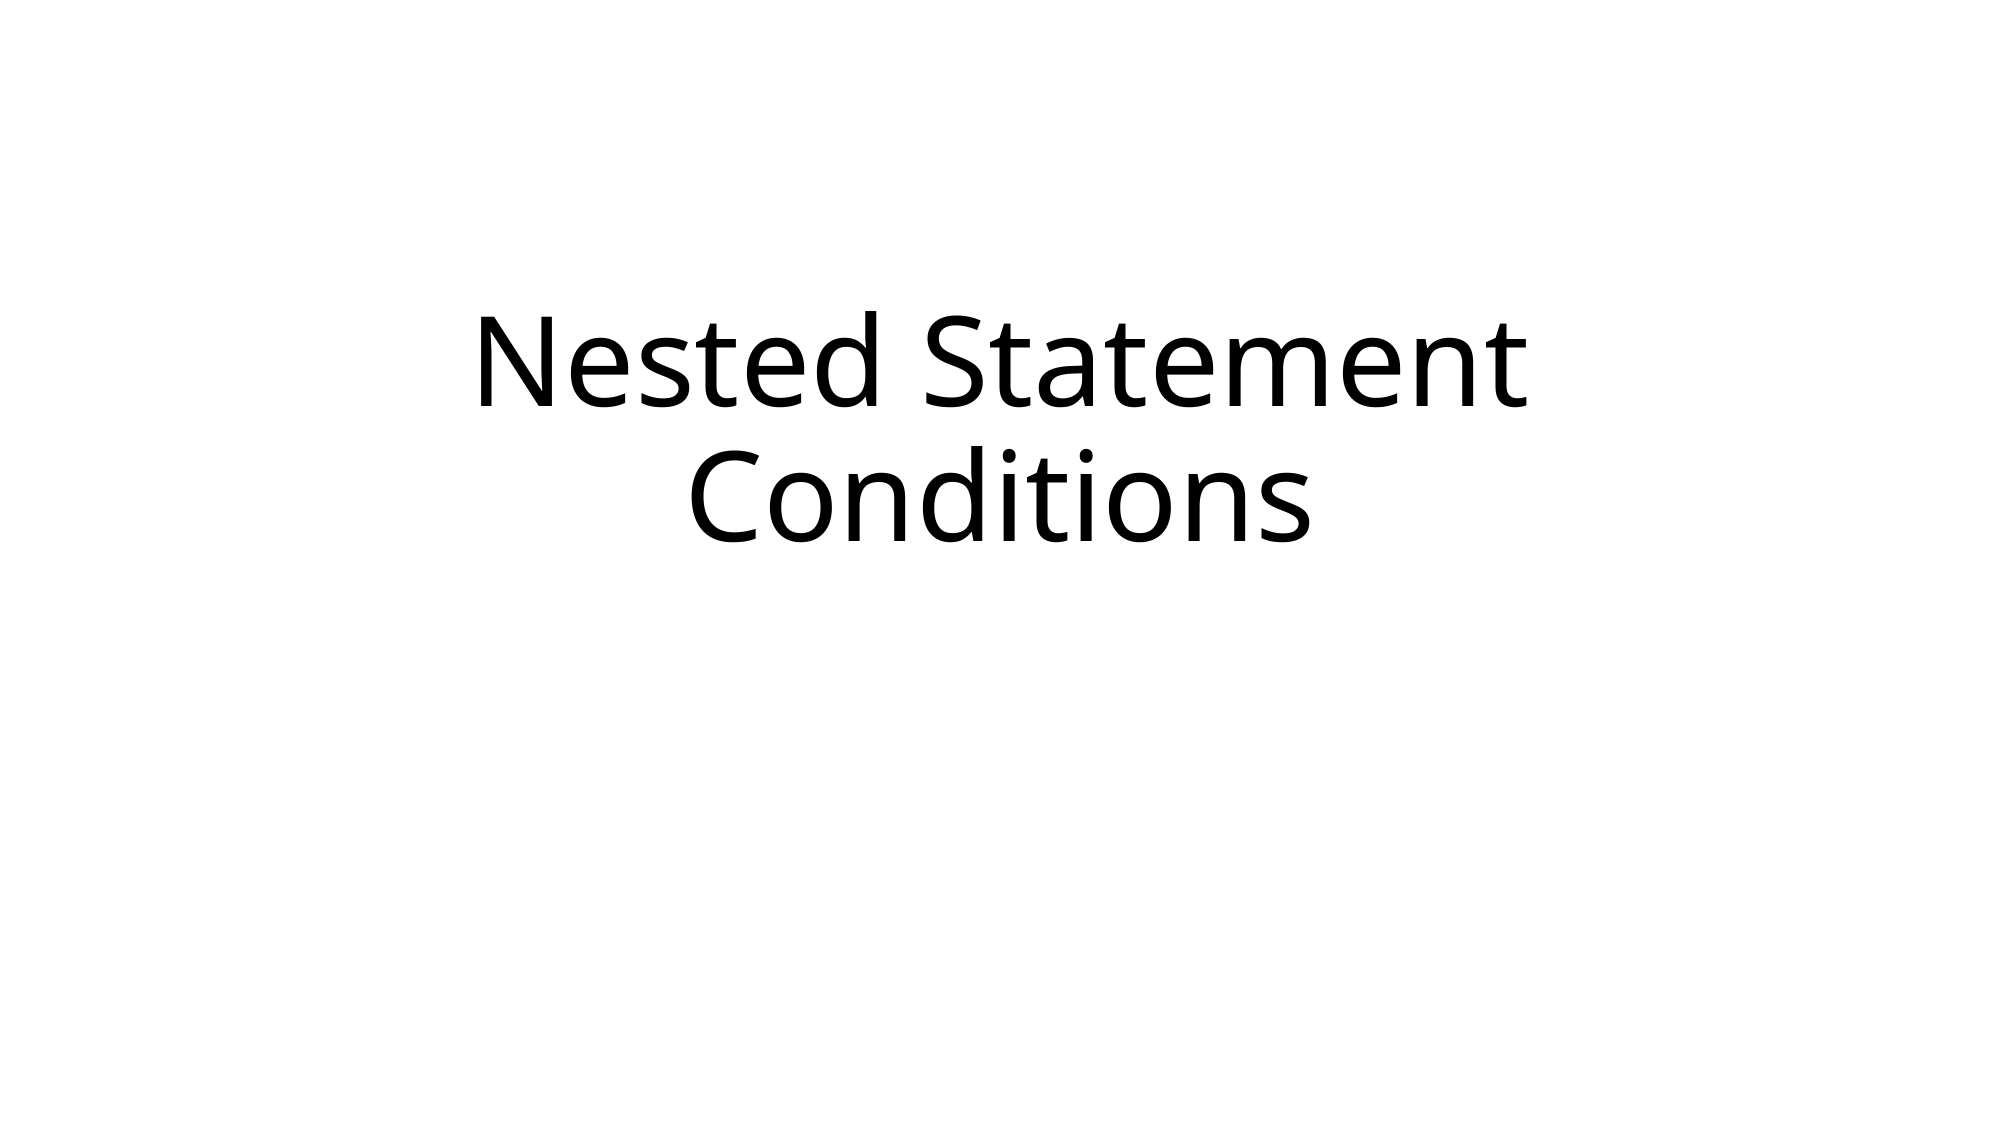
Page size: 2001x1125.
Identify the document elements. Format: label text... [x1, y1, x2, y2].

title Nested Statement Conditions [249, 184, 1750, 576]
